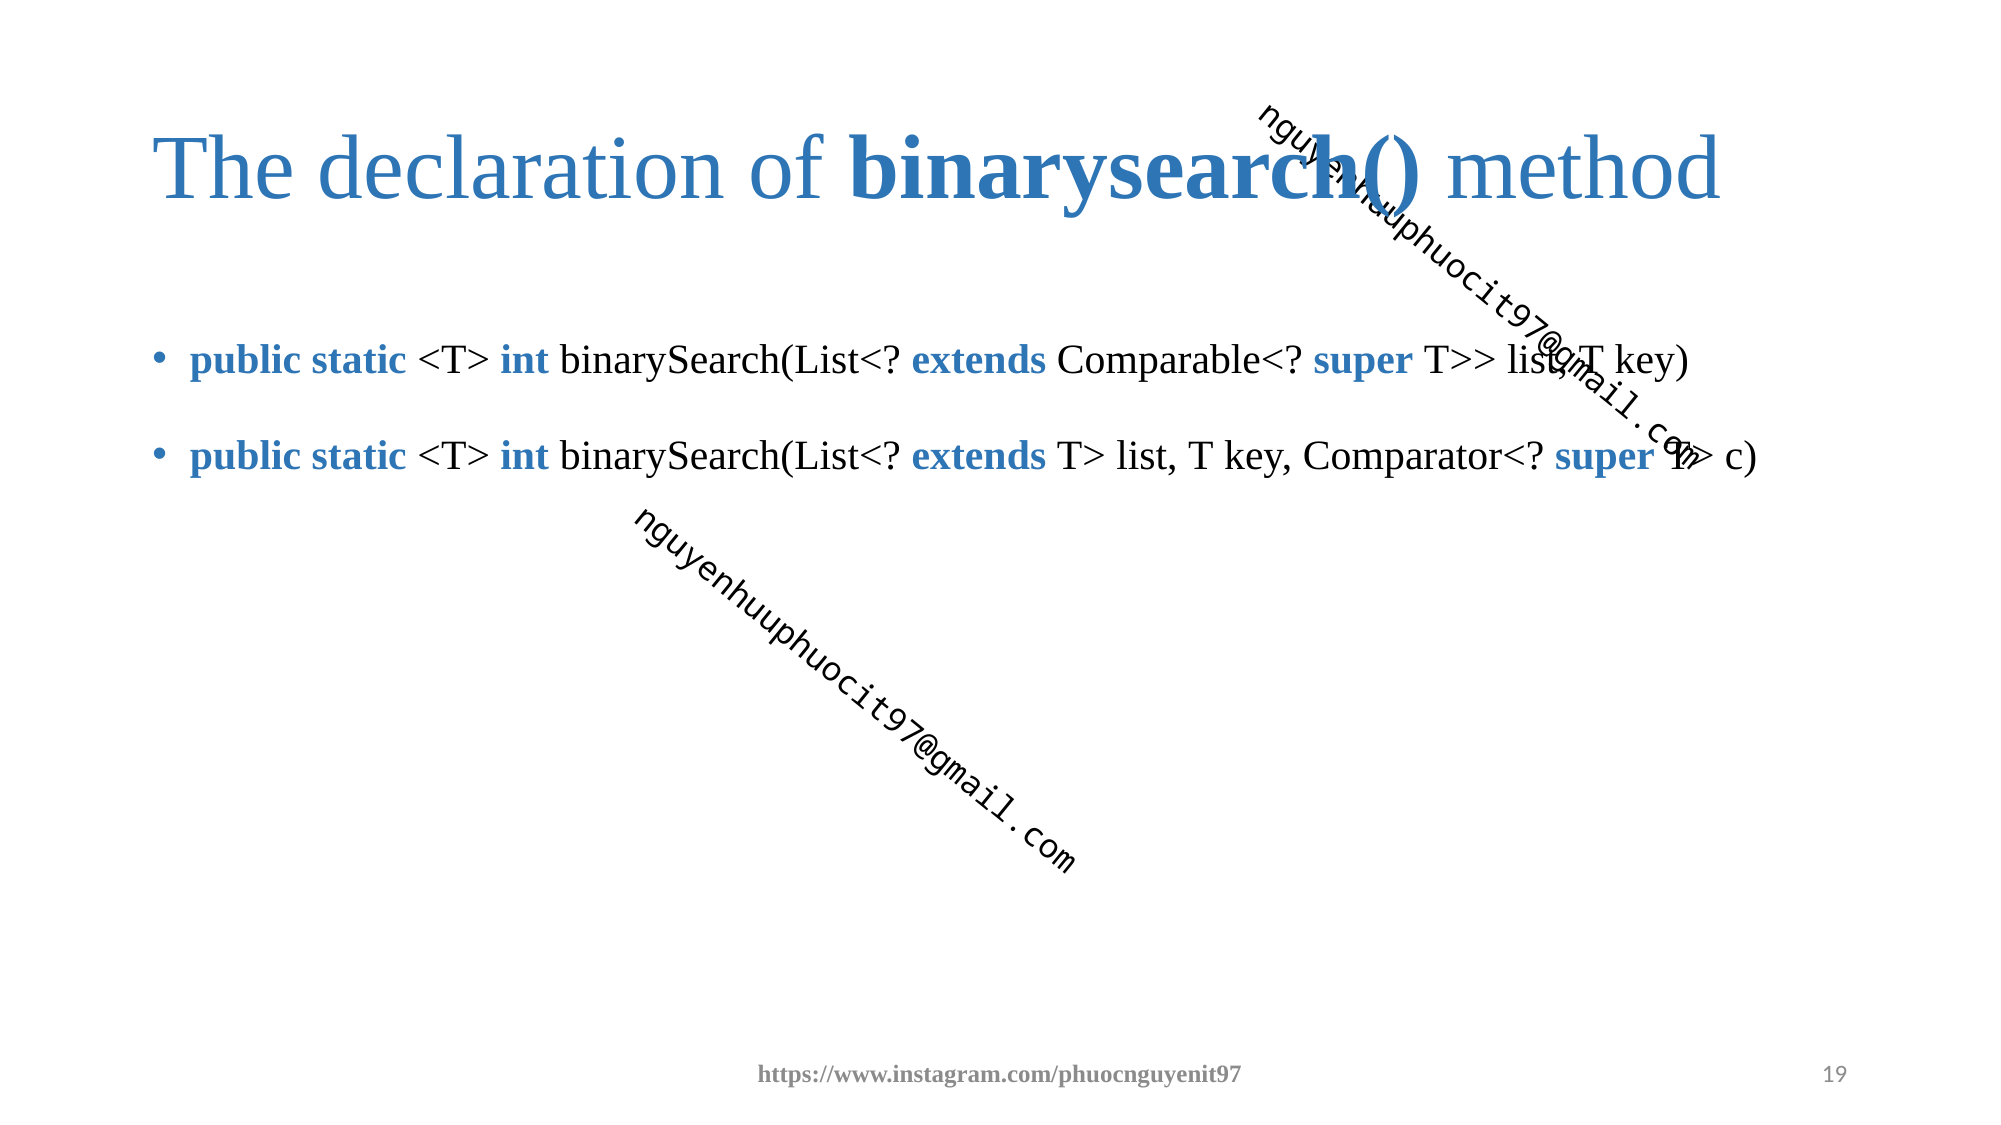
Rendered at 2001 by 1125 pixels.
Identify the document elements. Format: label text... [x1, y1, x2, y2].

list public static <T> int binarySearch(List<? extends Comparable<? super T>> list, T key) public static <T> int binarySearch(List<? extends T> list, T key, Comparator<? super T> c) [137, 299, 1863, 1014]
footer https://www.instagram.com/phuocnguyenit97 [662, 1042, 1338, 1103]
slide_number 19 [1412, 1042, 1863, 1103]
title The declaration of binarysearch() method [137, 59, 1863, 278]
